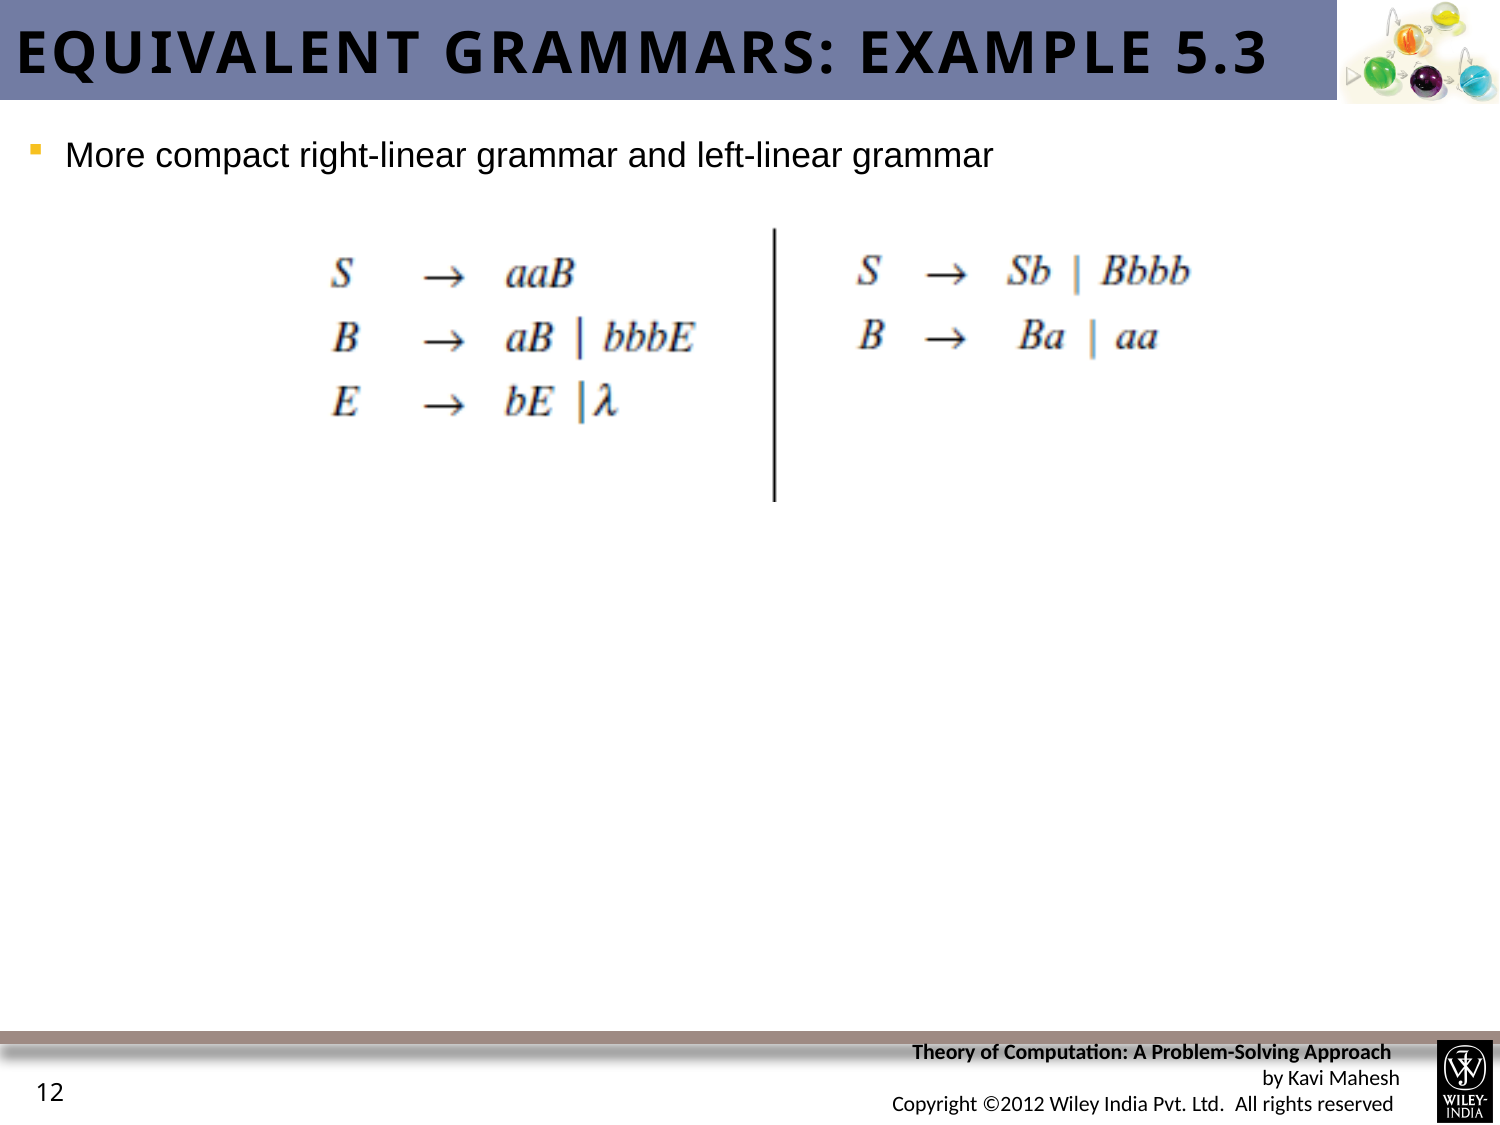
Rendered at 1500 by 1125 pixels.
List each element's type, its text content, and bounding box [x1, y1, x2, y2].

picture [1437, 1040, 1493, 1123]
picture [284, 224, 1216, 502]
title Equivalent Grammars: Example 5.3 [0, 12, 1400, 88]
slide_number 12 [0, 1062, 100, 1125]
picture [1337, 0, 1500, 104]
list More compact right-linear grammar and left-linear grammar [12, 125, 1488, 263]
